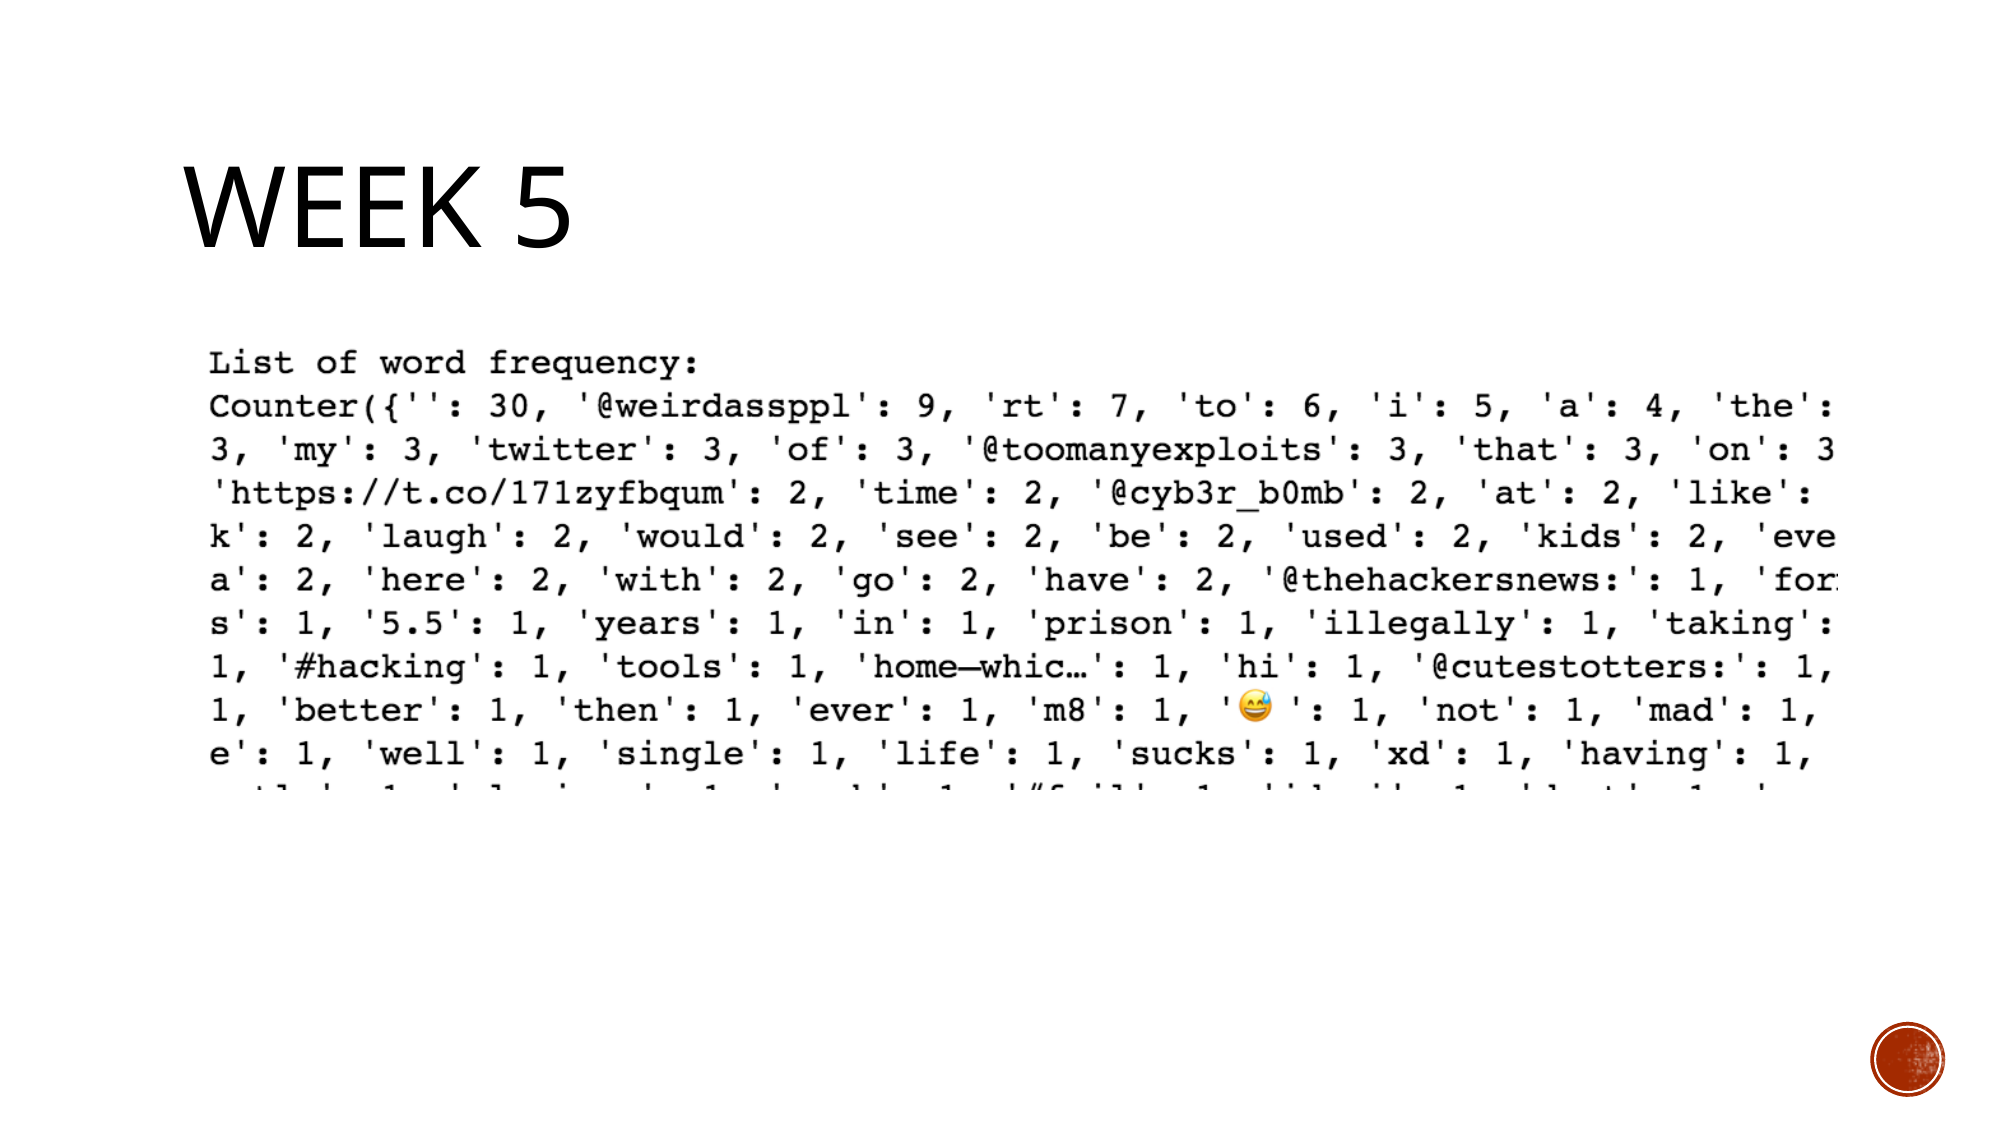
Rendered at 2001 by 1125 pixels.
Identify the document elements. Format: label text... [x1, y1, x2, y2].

title Week 5 [174, 78, 1826, 344]
picture [199, 335, 1839, 790]
picture [1870, 1021, 1946, 1097]
